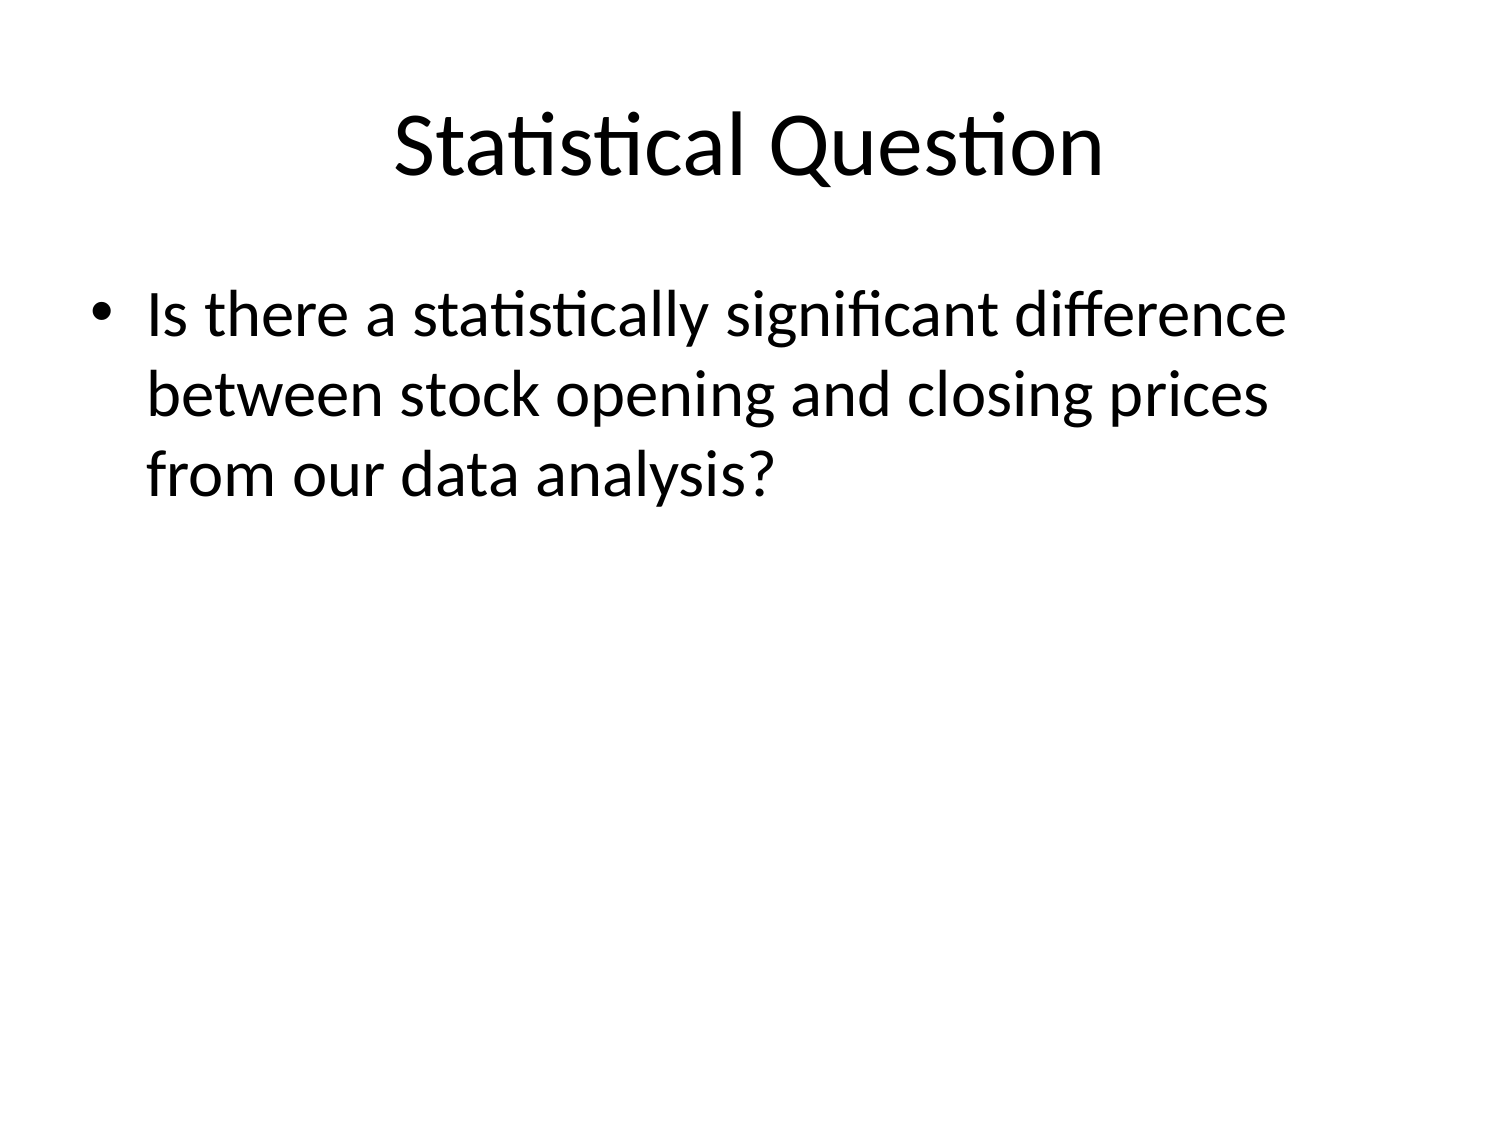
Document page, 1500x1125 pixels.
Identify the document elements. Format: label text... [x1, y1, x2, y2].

list Is there a statistically significant difference between stock opening and closing prices from our data analysis? [75, 262, 1425, 1005]
title Statistical Question [75, 45, 1425, 233]
